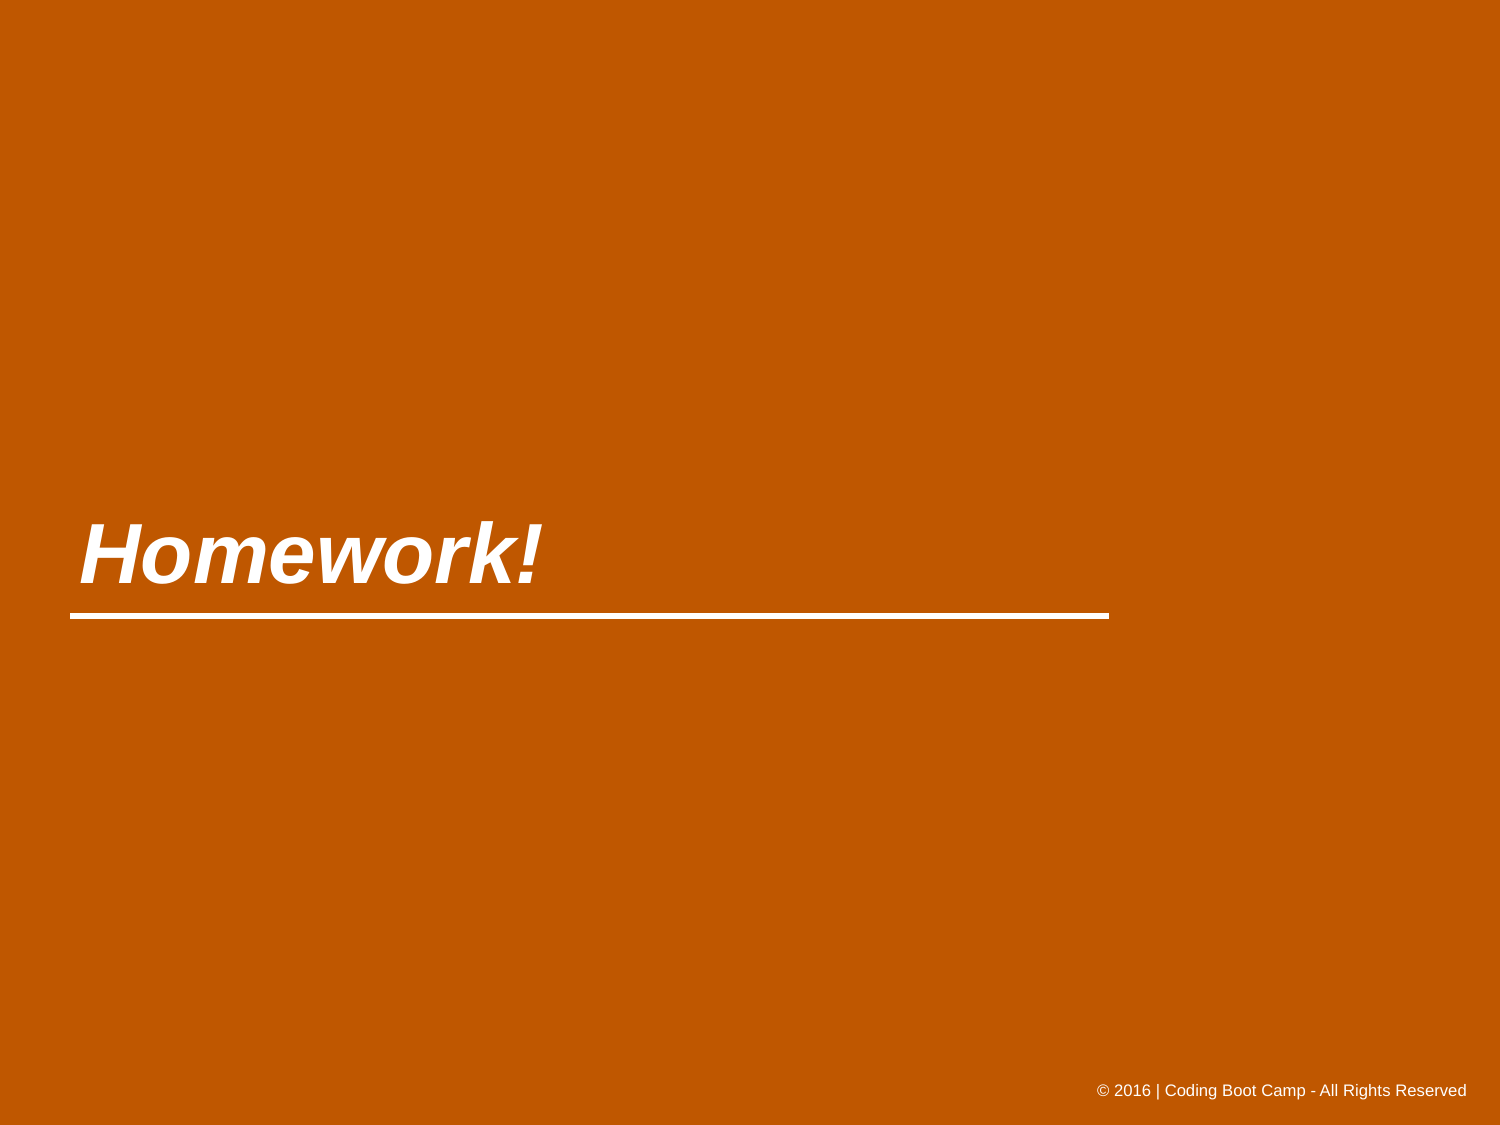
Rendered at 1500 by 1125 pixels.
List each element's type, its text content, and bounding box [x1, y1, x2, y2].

title Homework! [64, 484, 1415, 628]
